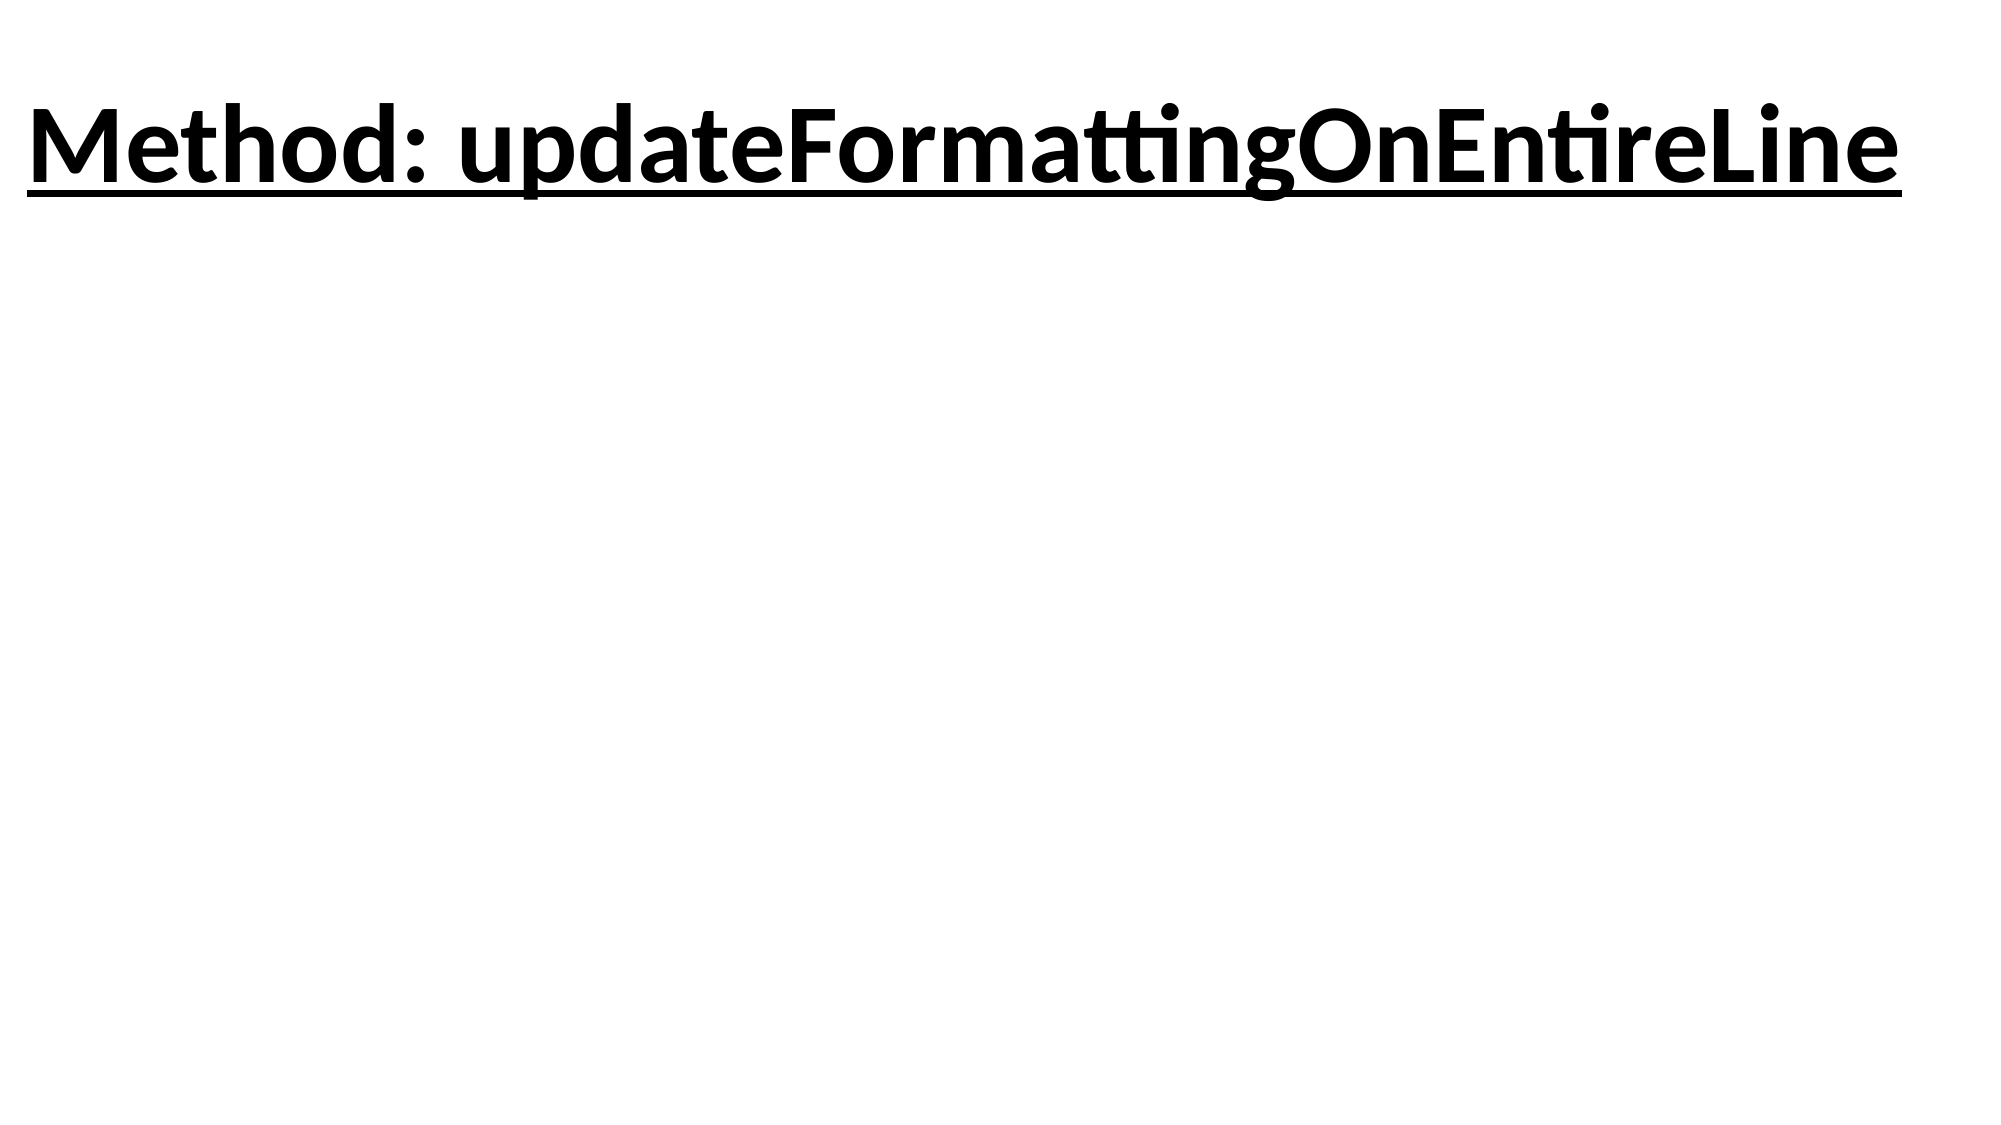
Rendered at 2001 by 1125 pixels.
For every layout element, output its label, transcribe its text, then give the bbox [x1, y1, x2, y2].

text_box Method: updateFormattingOnEntireLine [12, 62, 1917, 213]
